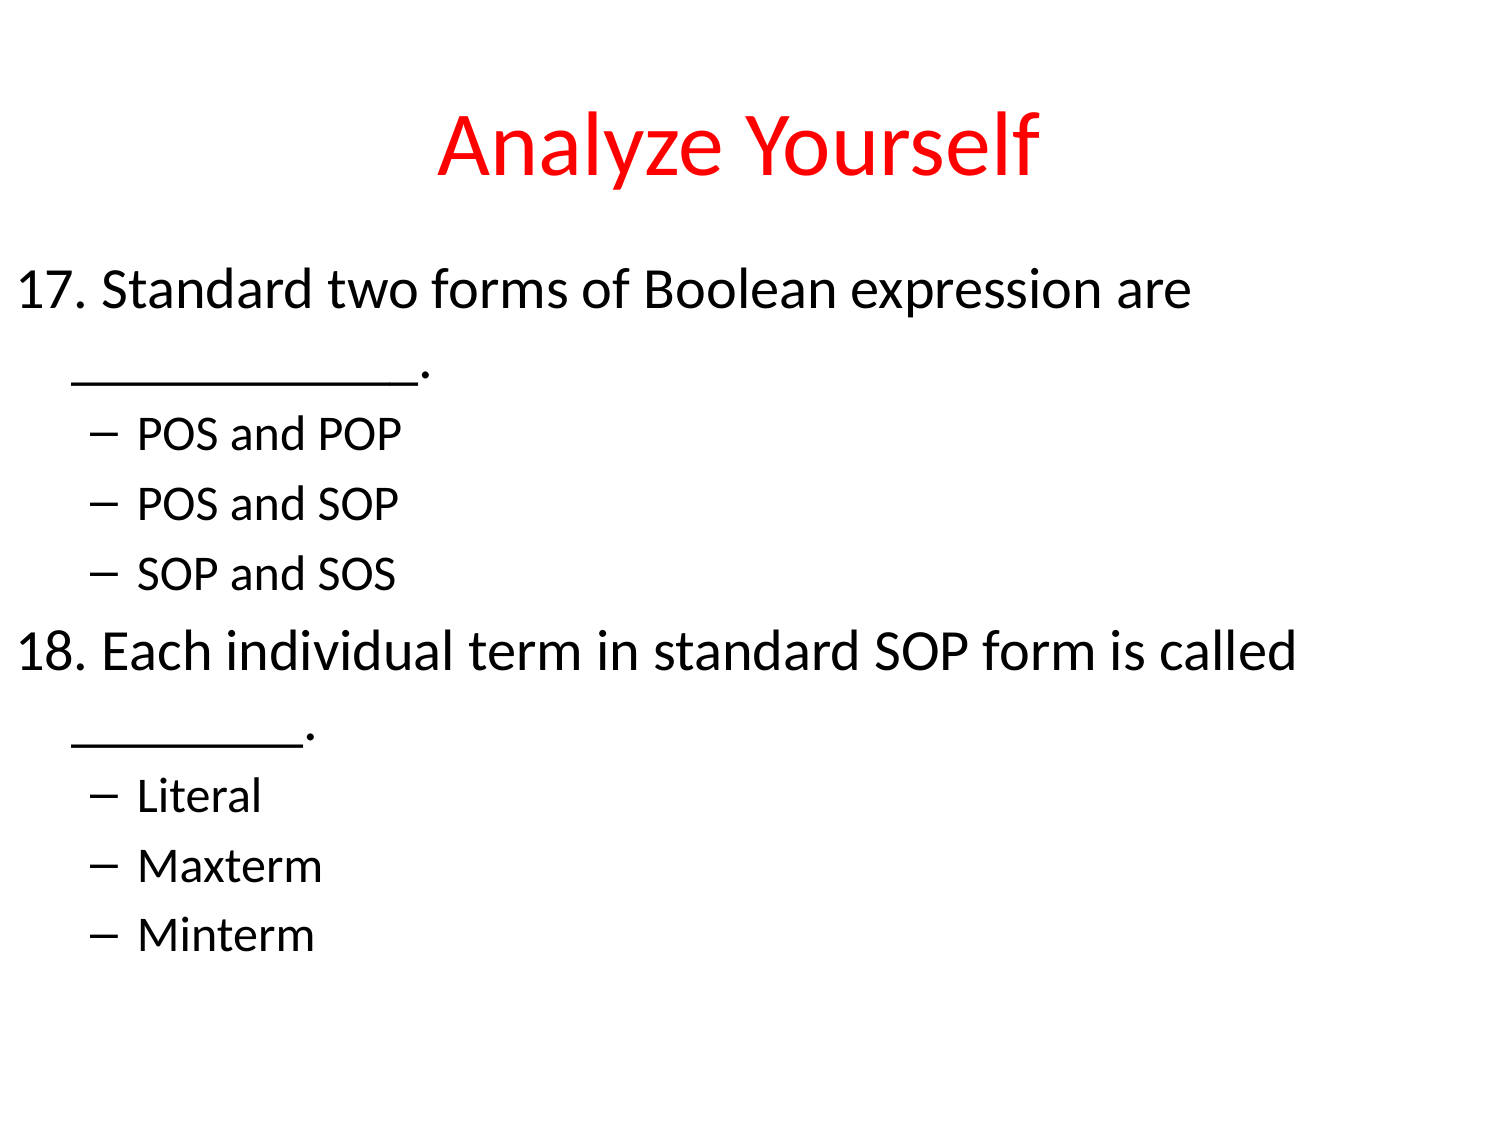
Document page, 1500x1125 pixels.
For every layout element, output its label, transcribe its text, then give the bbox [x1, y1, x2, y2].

title Analyze Yourself [75, 45, 1425, 233]
list 17. Standard two forms of Boolean expression are ____________. POS and POP POS and SOP SOP and SOS 18. Each individual term in standard SOP form is called ________. Literal Maxterm Minterm [0, 242, 1500, 1075]
